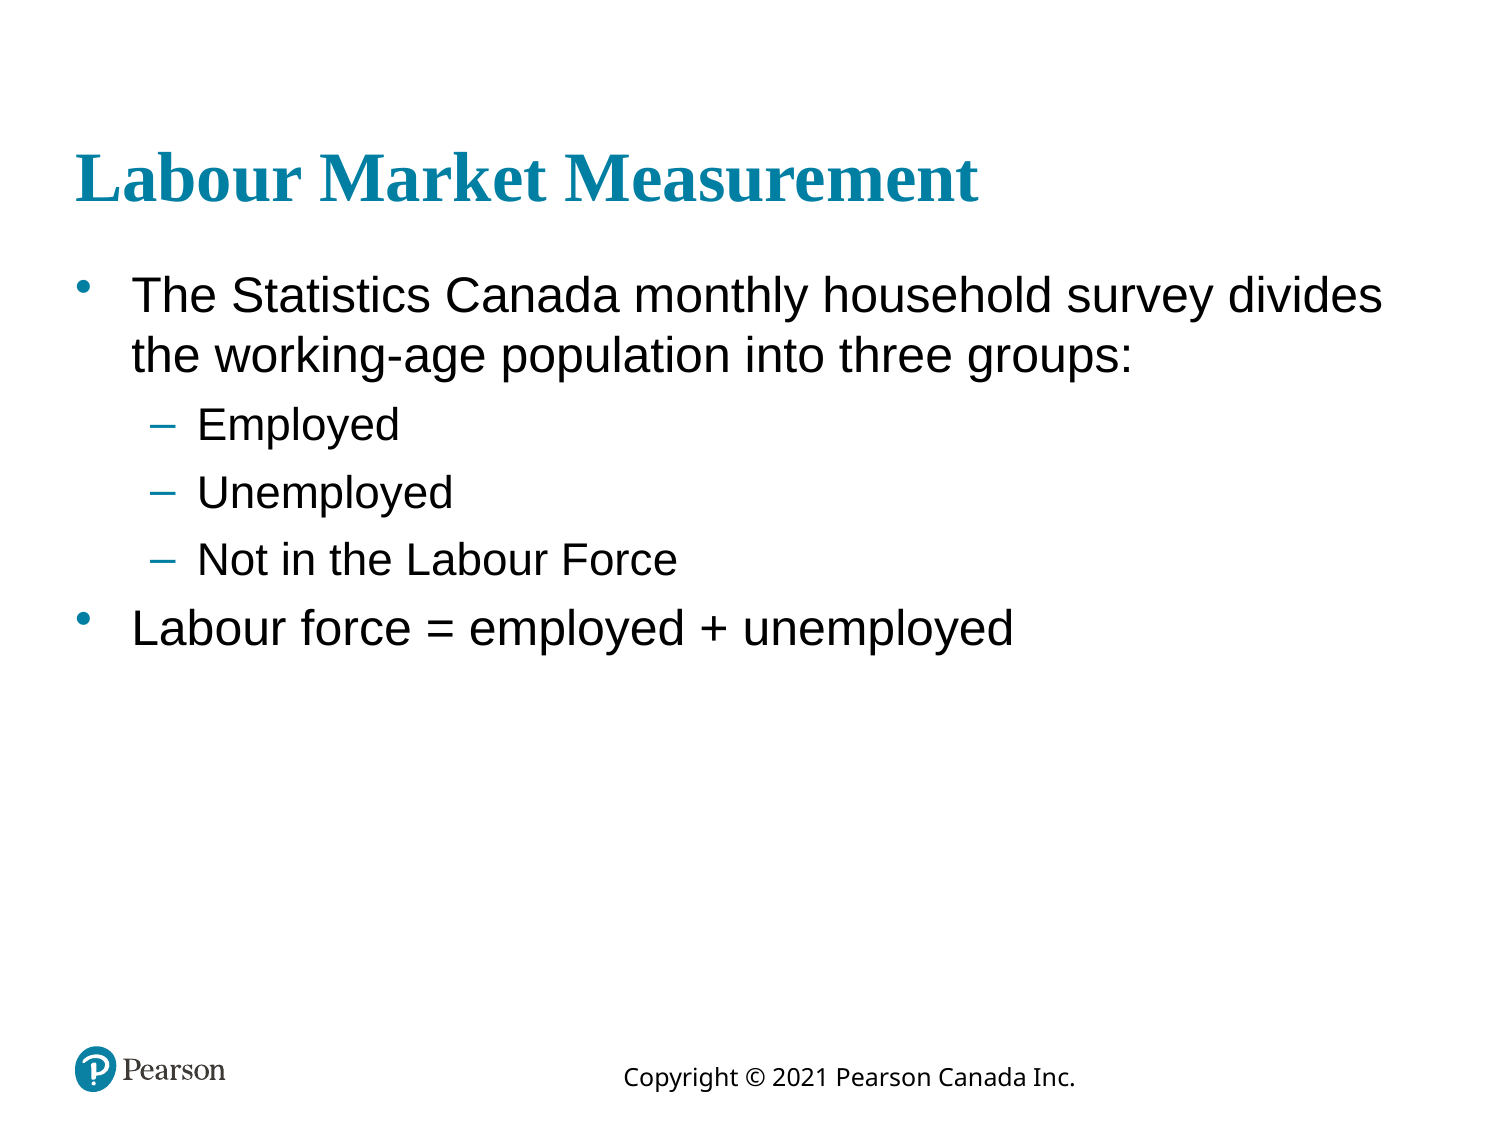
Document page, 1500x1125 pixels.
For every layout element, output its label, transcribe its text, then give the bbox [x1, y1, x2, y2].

list The Statistics Canada monthly household survey divides the working-age population into three groups: Employed Unemployed Not in the Labour Force Labour force = employed + unemployed [75, 262, 1425, 1005]
title Labour Market Measurement [75, 35, 1425, 216]
